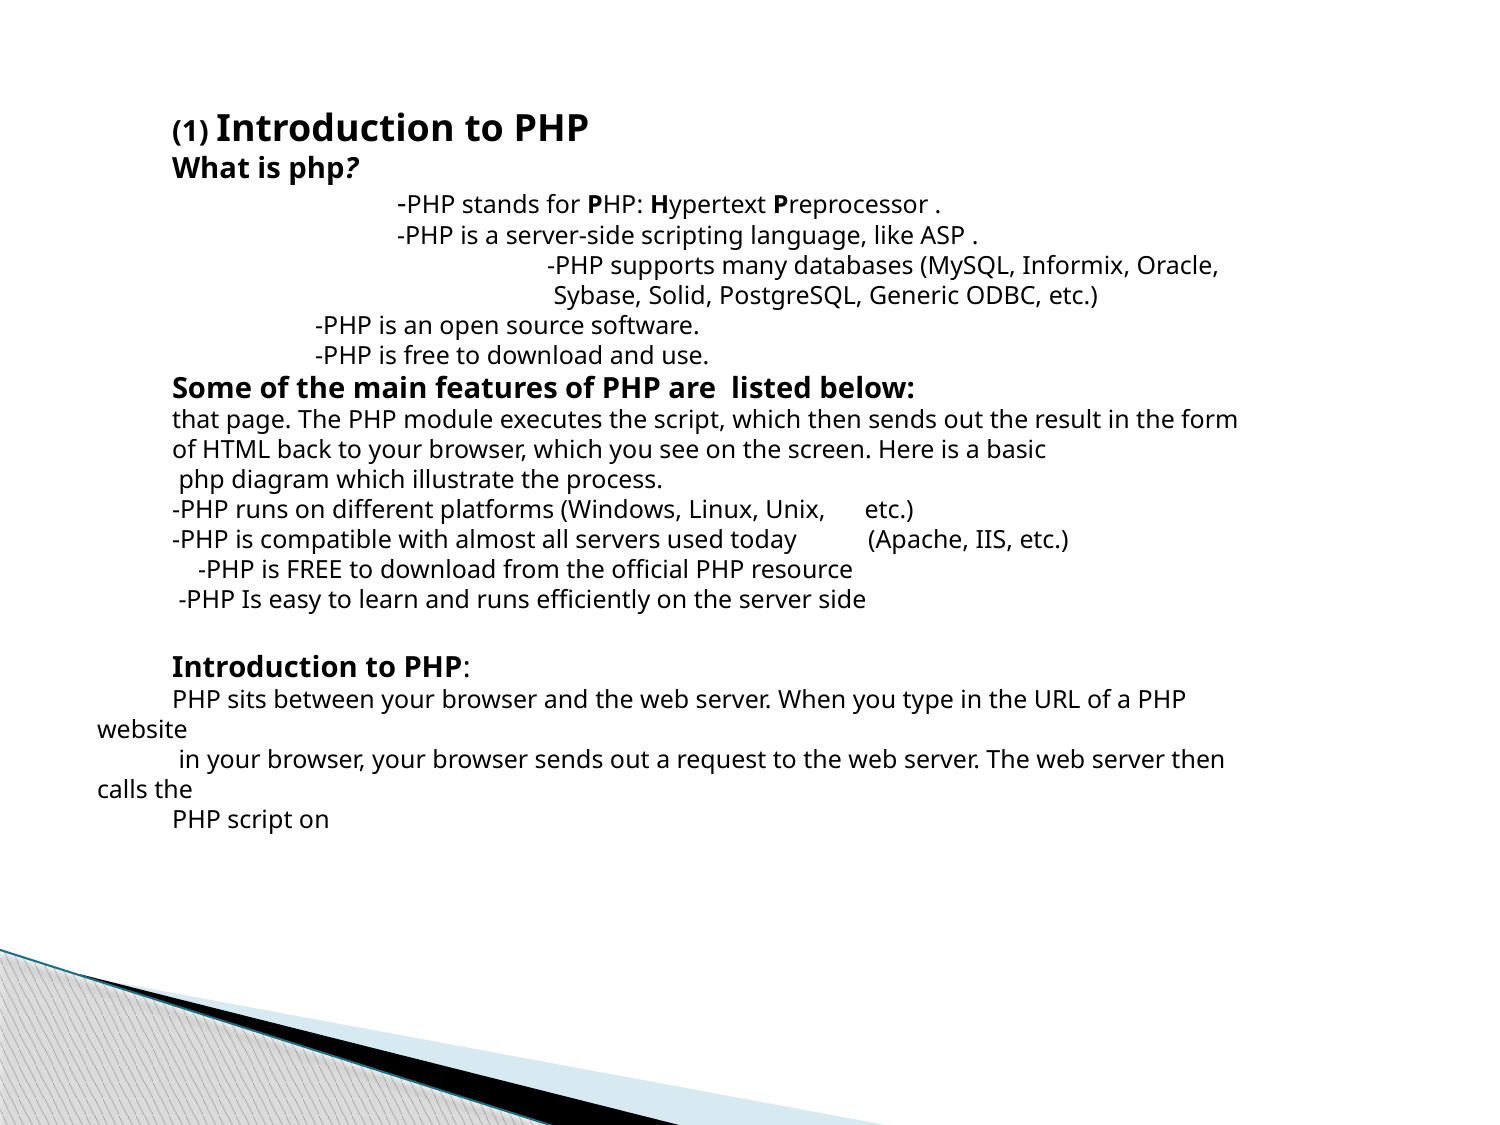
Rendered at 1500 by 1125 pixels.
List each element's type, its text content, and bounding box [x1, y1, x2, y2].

text_box (1) Introduction to PHP What is php? -PHP stands for PHP: Hypertext Preprocessor . -PHP is a server-side scripting language, like ASP . -PHP supports many databases (MySQL, Informix, Oracle, Sybase, Solid, PostgreSQL, Generic ODBC, etc.) -PHP is an open source software. -PHP is free to download and use. Some of the main features of PHP are listed below: that page. The PHP module executes the script, which then sends out the result in the form of HTML back to your browser, which you see on the screen. Here is a basic php diagram which illustrate the process. -PHP runs on different platforms (Windows, Linux, Unix, etc.) -PHP is compatible with almost all servers used today (Apache, IIS, etc.) -PHP is FREE to download from the official PHP resource -PHP Is easy to learn and runs efficiently on the server side Introduction to PHP: PHP sits between your browser and the web server. When you type in the URL of a PHP website in your browser, your browser sends out a request to the web server. The web server then calls the PHP script on [97, 4, 1262, 810]
